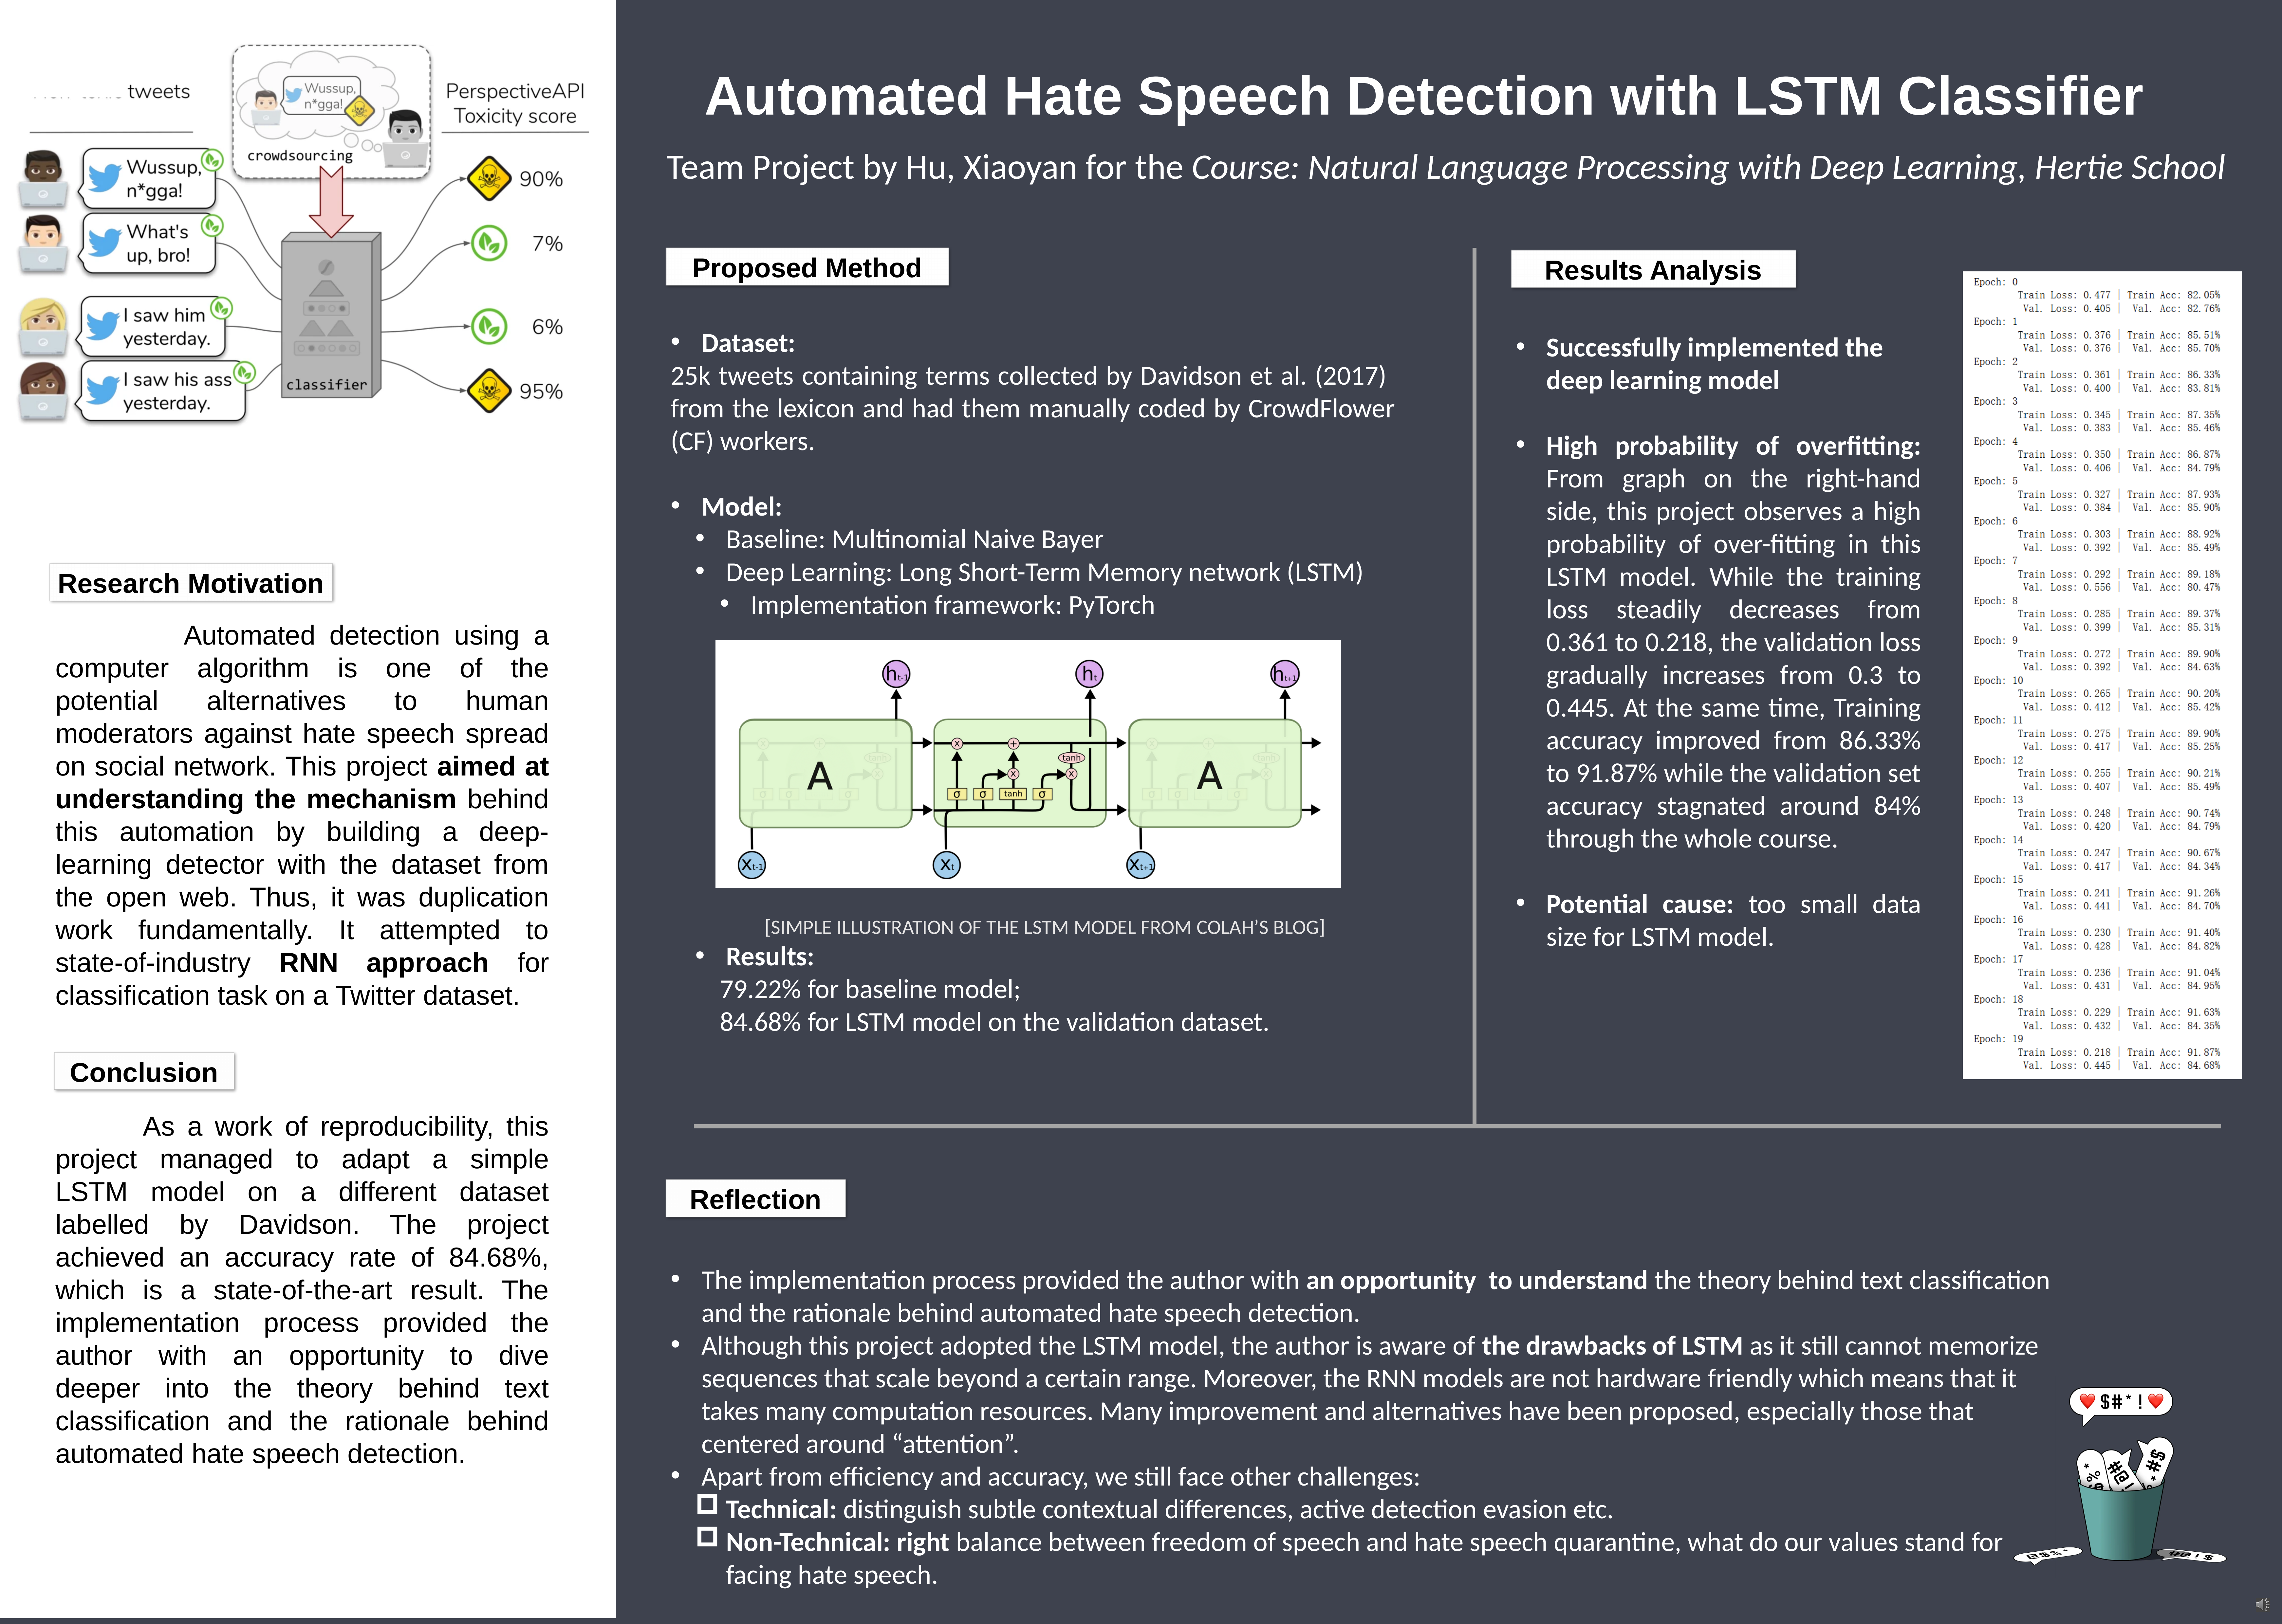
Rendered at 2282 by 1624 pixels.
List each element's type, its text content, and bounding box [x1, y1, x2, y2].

picture [1963, 271, 2242, 1079]
text_box Successfully implemented the deep learning model High probability of overfitting: From graph on the right-hand side, this project observes a high probability of over-fitting in this LSTM model. While the training loss steadily decreases from 0.361 to 0.218, the validation loss gradually increases from 0.3 to 0.445. At the same time, Training accuracy improved from 86.33% to 91.87% while the validation set accuracy stagnated around 84% through the whole course. Potential cause: too small data size for LSTM model. [1511, 327, 1927, 987]
text_box Dataset: 25k tweets containing terms collected by Davidson et al. (2017) from the lexicon and had them manually coded by CrowdFlower (CF) workers. Model: Baseline: Multinomial Naive Bayer Deep Learning: Long Short-Term Memory network (LSTM) Implementation framework: PyTorch [SIMPLE ILLUSTRATION OF THE LSTM MODEL FROM COLAH’S BLOG] Results: 79.22% for baseline model; 84.68% for LSTM model on the validation dataset. [666, 322, 1401, 1039]
text_box Automated detection using a computer algorithm is one of the potential alternatives to human moderators against hate speech spread on social network. This project aimed at understanding the mechanism behind this automation by building a deep-learning detector with the dataset from the open web. Thus, it was duplication work fundamentally. It attempted to state-of-industry RNN approach for classification task on a Twitter dataset. As a work of reproducibility, this project managed to adapt a simple LSTM model on a different dataset labelled by Davidson. The project achieved an accuracy rate of 84.68%, which is a state-of-the-art result. The implementation process provided the author with an opportunity to dive deeper into the theory behind text classification and the rationale behind automated hate speech detection. [50, 582, 554, 1537]
text_box Reflection [666, 1180, 845, 1217]
text_box [0, 0, 616, 1618]
picture [6, 44, 616, 432]
picture [2006, 1376, 2235, 1578]
text_box Conclusion [54, 1052, 234, 1089]
text_box The implementation process provided the author with an opportunity to understand the theory behind text classification and the rationale behind automated hate speech detection. Although this project adopted the LSTM model, the author is aware of the drawbacks of LSTM as it still cannot memorize sequences that scale beyond a certain range. Moreover, the RNN models are not hardware friendly which means that it takes many computation resources. Many improvement and alternatives have been proposed, especially those that centered around “attention”. Apart from efficiency and accuracy, we still face other challenges: Technical: distinguish subtle contextual differences, active detection evasion etc. Non-Technical: right balance between freedom of speech and hate speech quarantine, what do our values stand for facing hate speech. [666, 1259, 2057, 1592]
text_box Team Project by Hu, Xiaoyan for the Course: Natural Language Processing with Deep Learning, Hertie School [616, 145, 2269, 189]
text_box Automated Hate Speech Detection with LSTM Classifier [616, 55, 2256, 129]
picture [2255, 1597, 2270, 1613]
picture [715, 640, 1341, 888]
text_box Research Motivation [50, 564, 332, 601]
text_box Proposed Method [667, 248, 948, 285]
text_box Results Analysis [1512, 251, 1795, 287]
